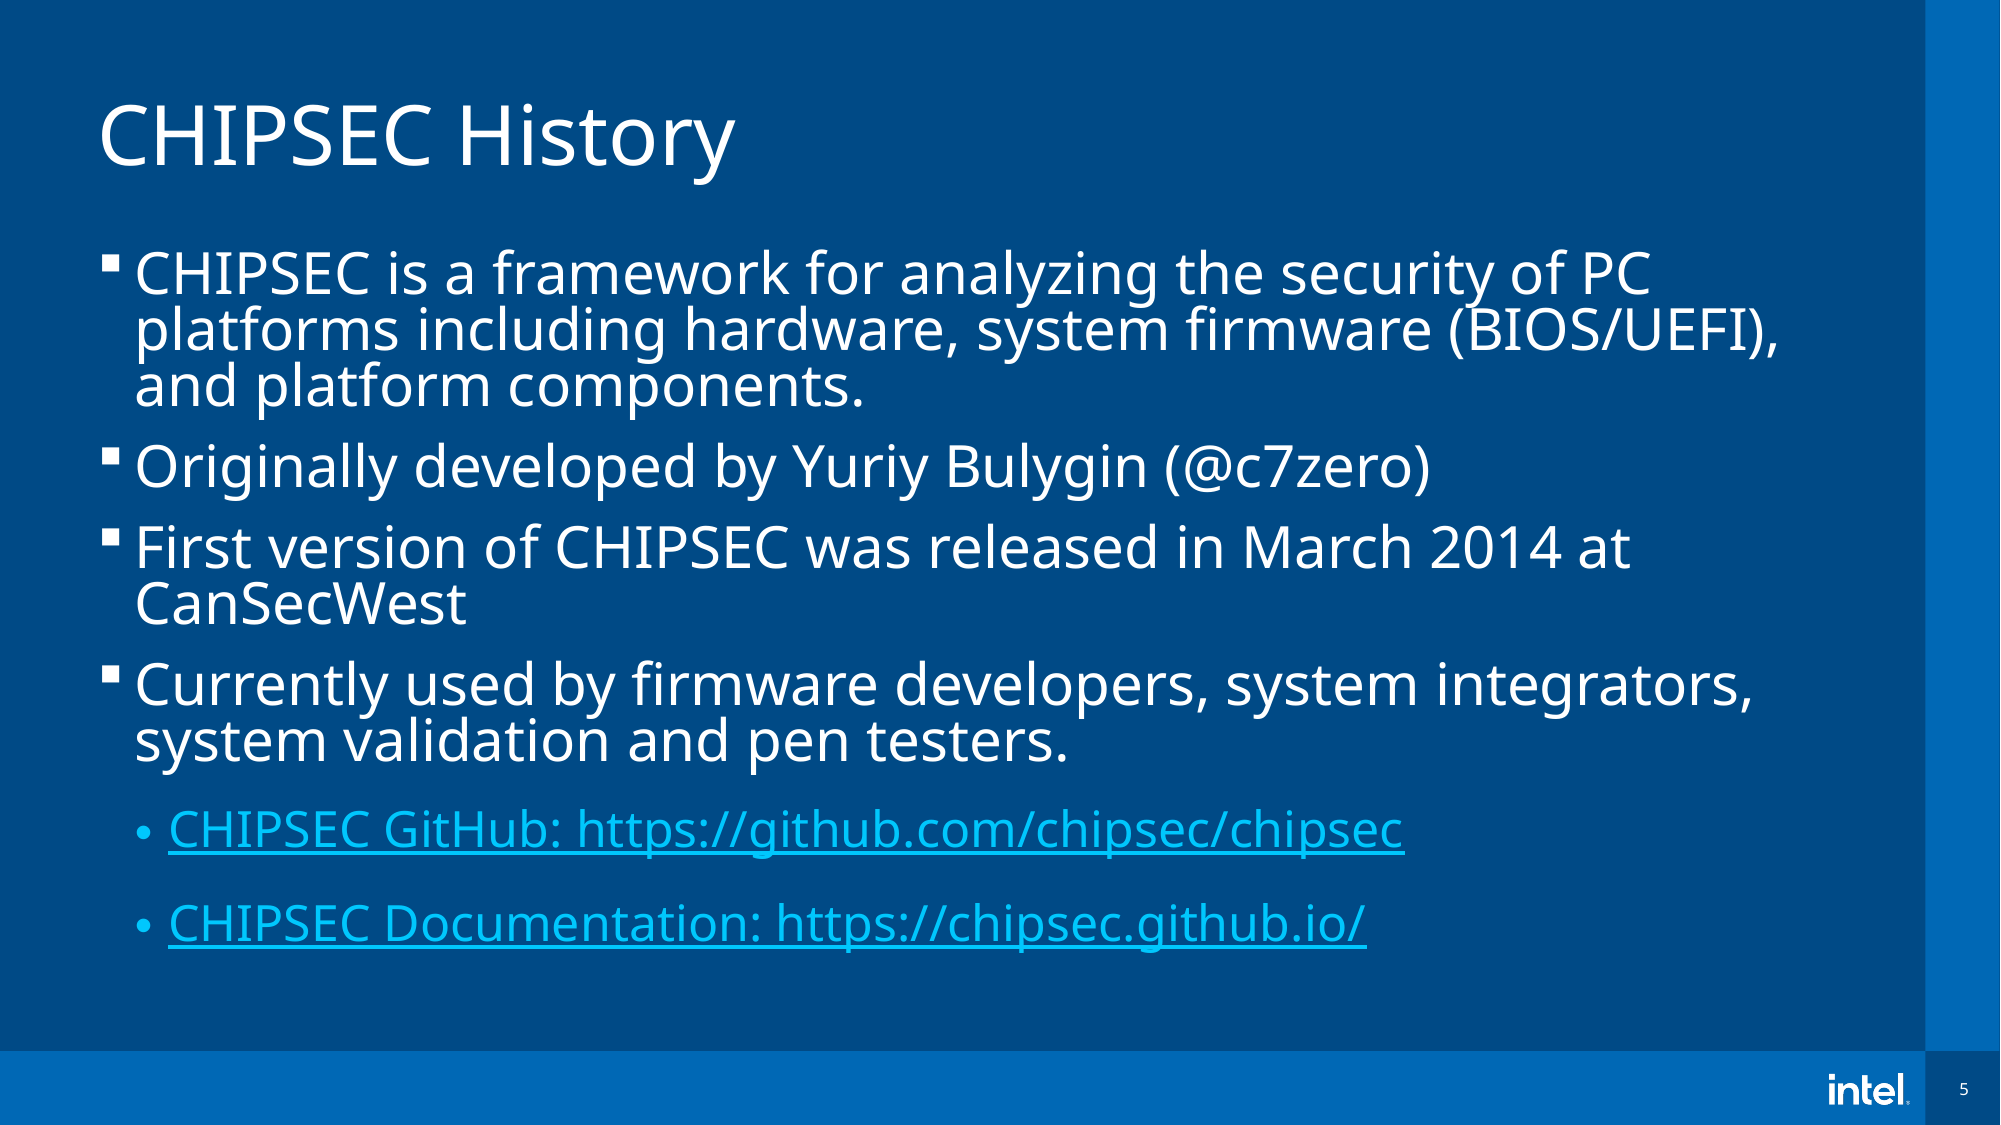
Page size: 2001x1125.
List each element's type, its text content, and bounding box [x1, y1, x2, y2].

list CHIPSEC is a framework for analyzing the security of PC platforms including hardware, system firmware (BIOS/UEFI), and platform components. Originally developed by Yuriy Bulygin (@c7zero) First version of CHIPSEC was released in March 2014 at CanSecWest Currently used by firmware developers, system integrators, system validation and pen testers. CHIPSEC GitHub: https://github.com/chipsec/chipsec CHIPSEC Documentation: https://chipsec.github.io/ [96, 249, 1898, 1026]
picture [1829, 1073, 1910, 1105]
title CHIPSEC History [96, 93, 1898, 240]
